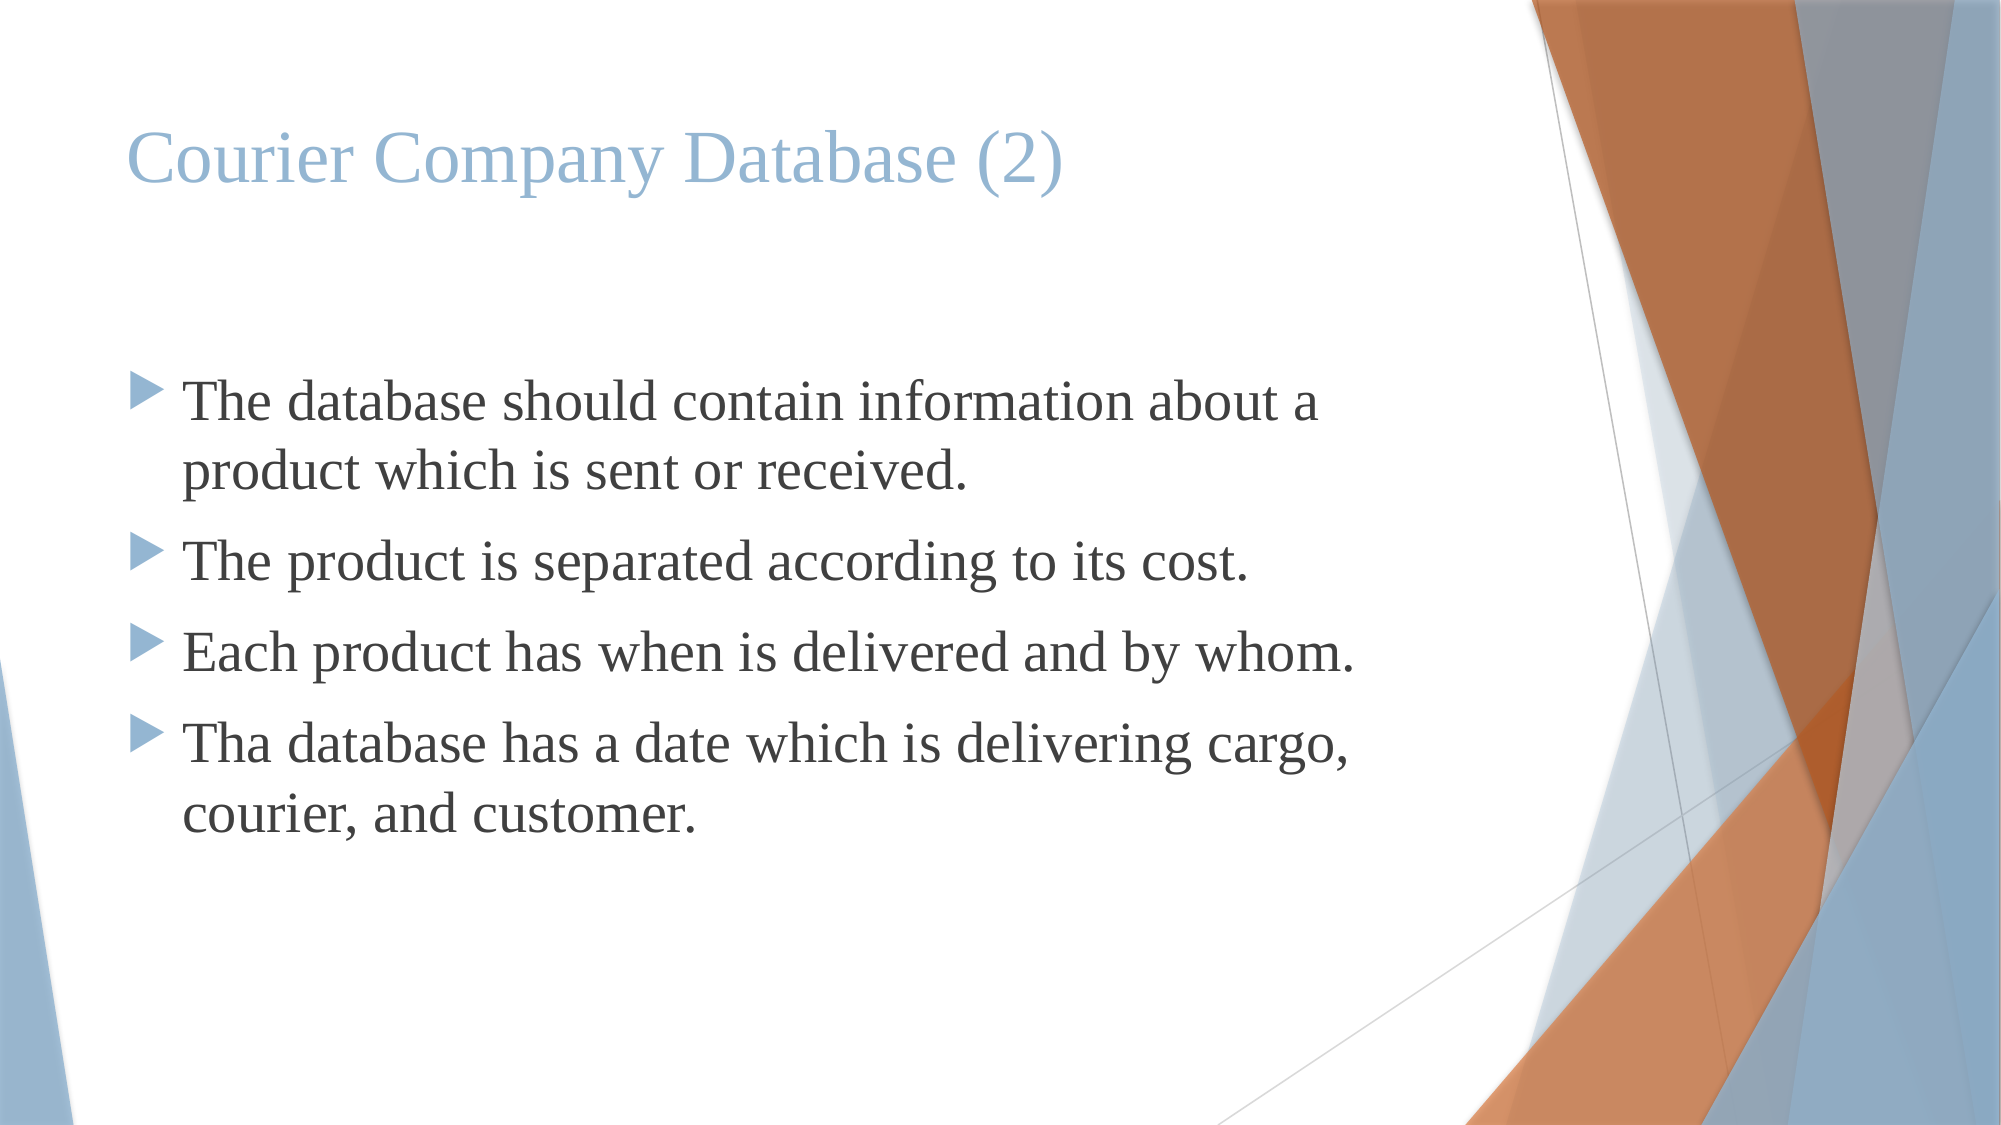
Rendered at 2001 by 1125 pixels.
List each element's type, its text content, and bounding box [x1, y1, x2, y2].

list The database should contain information about a product which is sent or received. The product is separated according to its cost. Each product has when is delivered and by whom. Tha database has a date which is delivering cargo, courier, and customer. [111, 354, 1522, 992]
title Courier Company Database (2) [111, 99, 1522, 317]
